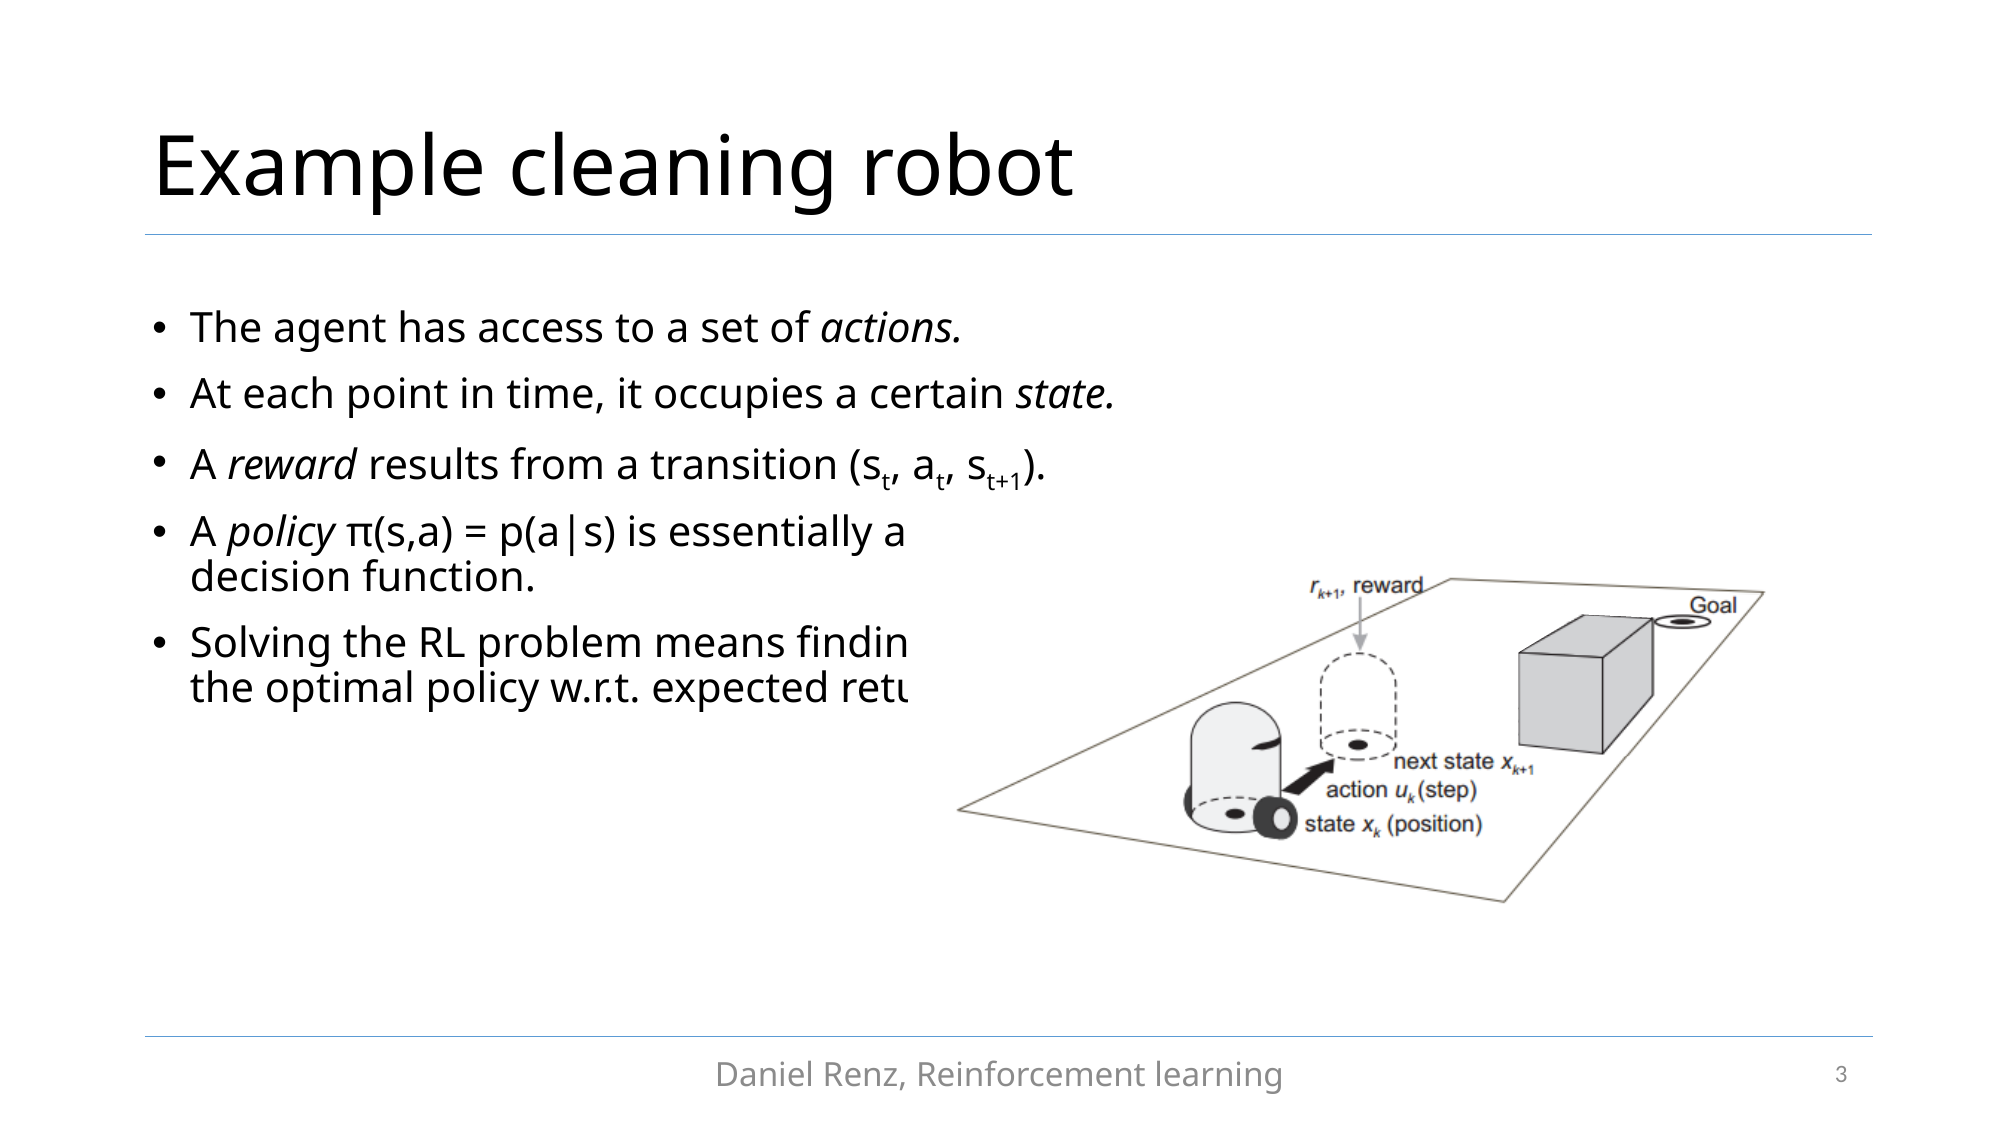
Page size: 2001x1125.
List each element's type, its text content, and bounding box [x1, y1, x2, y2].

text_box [908, 523, 1828, 951]
footer Daniel Renz, Reinforcement learning [662, 1042, 1338, 1103]
title Example cleaning robot [137, 59, 1863, 278]
slide_number 3 [1412, 1042, 1863, 1103]
list The agent has access to a set of actions. At each point in time, it occupies a certain state. A reward results from a transition (st, at, st+1). A policy π(s,a) = p(a|s) is essentially a decision function. Solving the RL problem means finding the optimal policy w.r.t. expected return. [137, 299, 1863, 1014]
